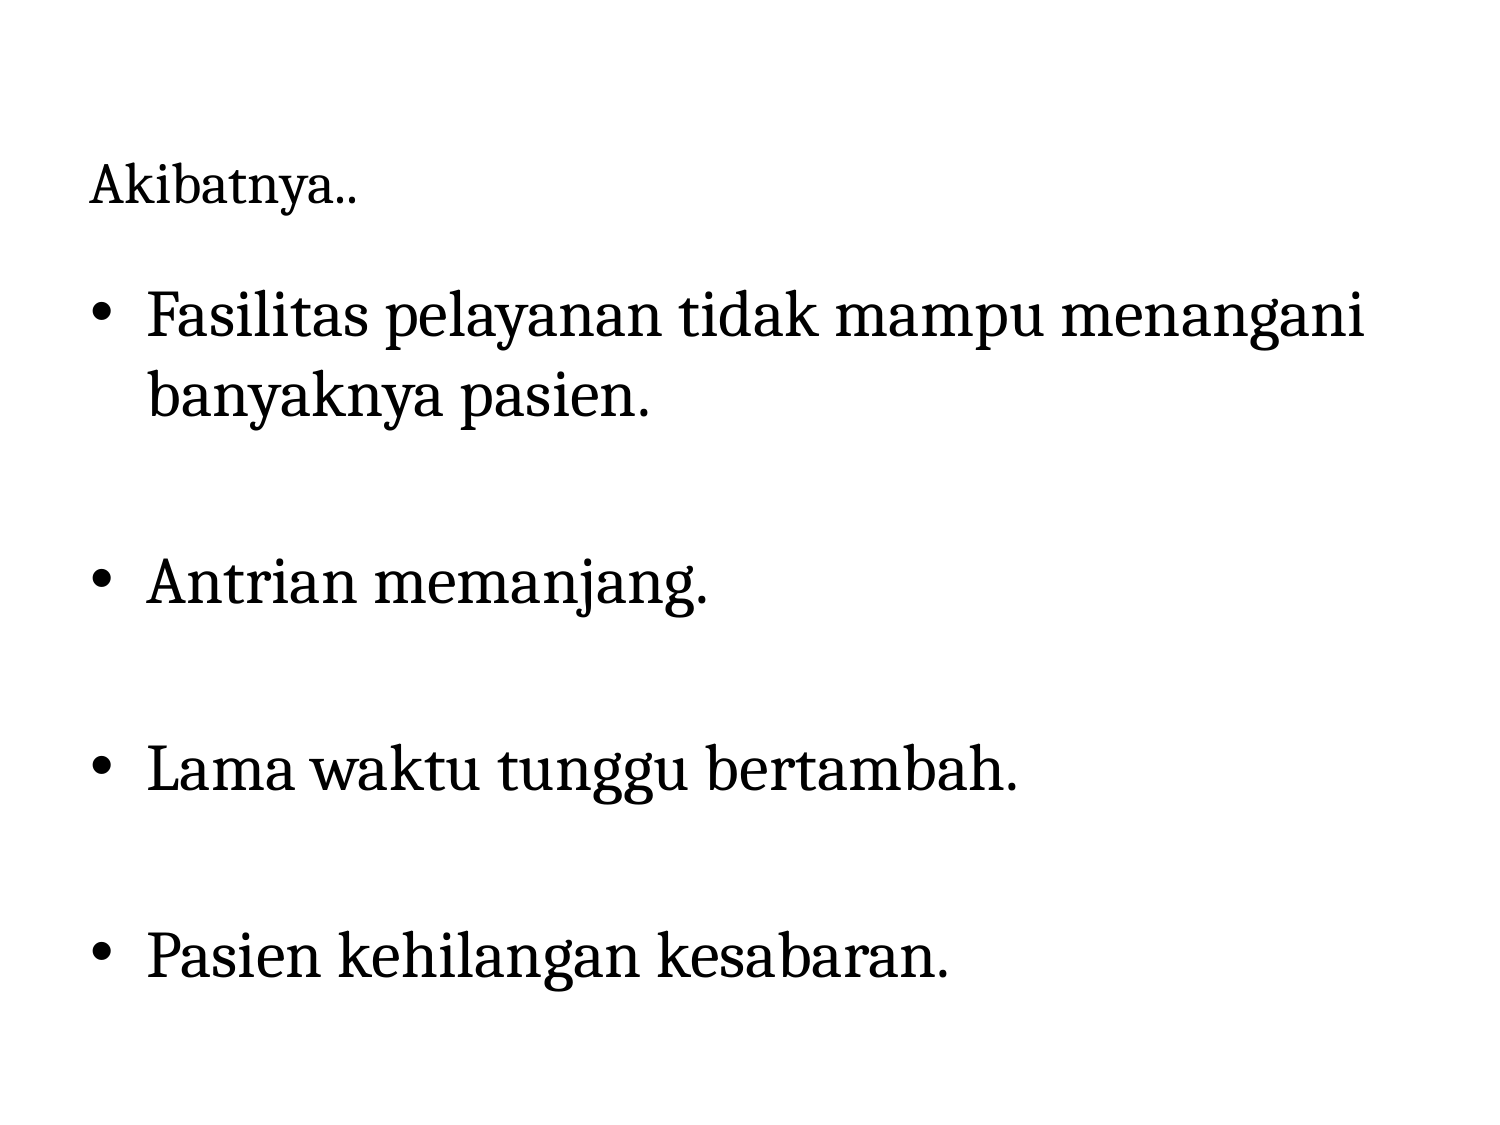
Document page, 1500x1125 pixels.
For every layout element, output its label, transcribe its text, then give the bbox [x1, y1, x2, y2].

text_box Akibatnya.. [75, 137, 1450, 223]
list Fasilitas pelayanan tidak mampu menangani banyaknya pasien. Antrian memanjang. Lama waktu tunggu bertambah. Pasien kehilangan kesabaran. [75, 262, 1425, 1005]
